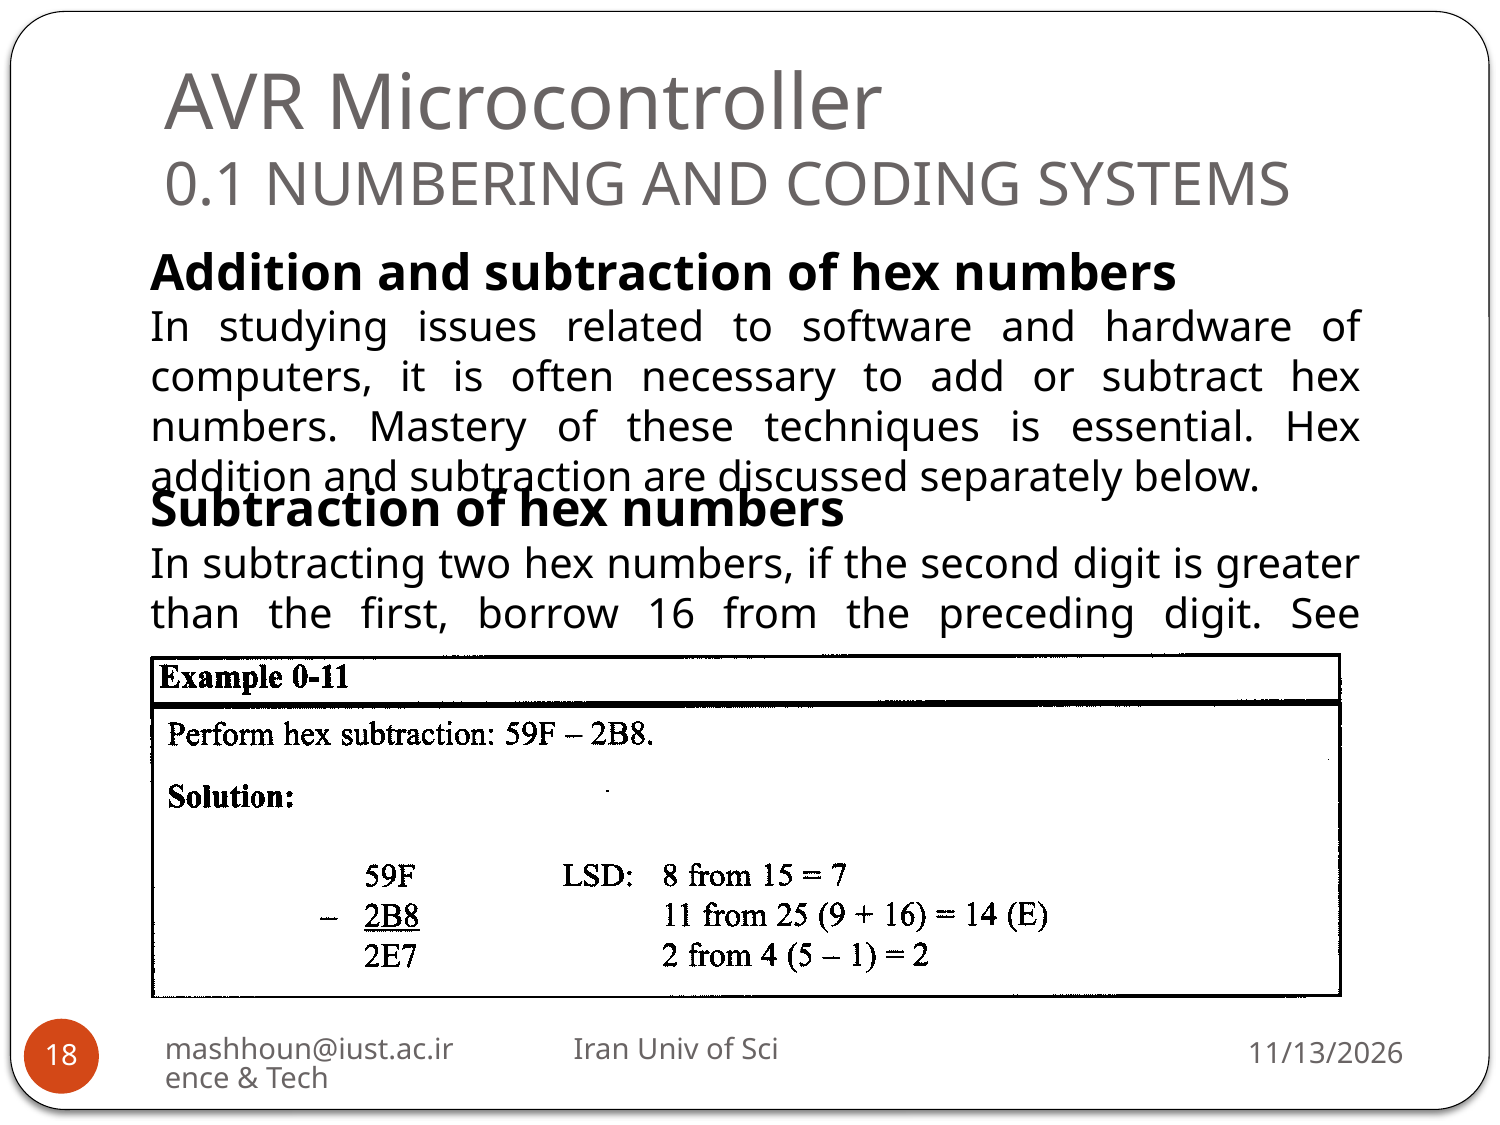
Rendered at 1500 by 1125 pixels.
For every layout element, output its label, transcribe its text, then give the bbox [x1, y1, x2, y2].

slide_number 18 [23, 1018, 99, 1094]
picture [144, 645, 1346, 999]
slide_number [1012, 1015, 1419, 1094]
text_box Subtraction of hex numbers In subtracting two hex numbers, if the second digit is greater than the first, borrow 16 from the preceding digit. See Example 0-11. [135, 469, 1376, 695]
text_box Addition and subtraction of hex numbers In studying issues related to software and hardware of computers, it is often necessary to add or subtract hex numbers. Mastery of these techniques is essential. Hex addition and subtraction are discussed separately below. [135, 232, 1376, 469]
title AVR Microcontroller 0.1 NUMBERING AND CODING SYSTEMS [150, 45, 1425, 233]
footer mashhoun@iust.ac.ir Iran Univ of Science & Tech [150, 1012, 800, 1088]
